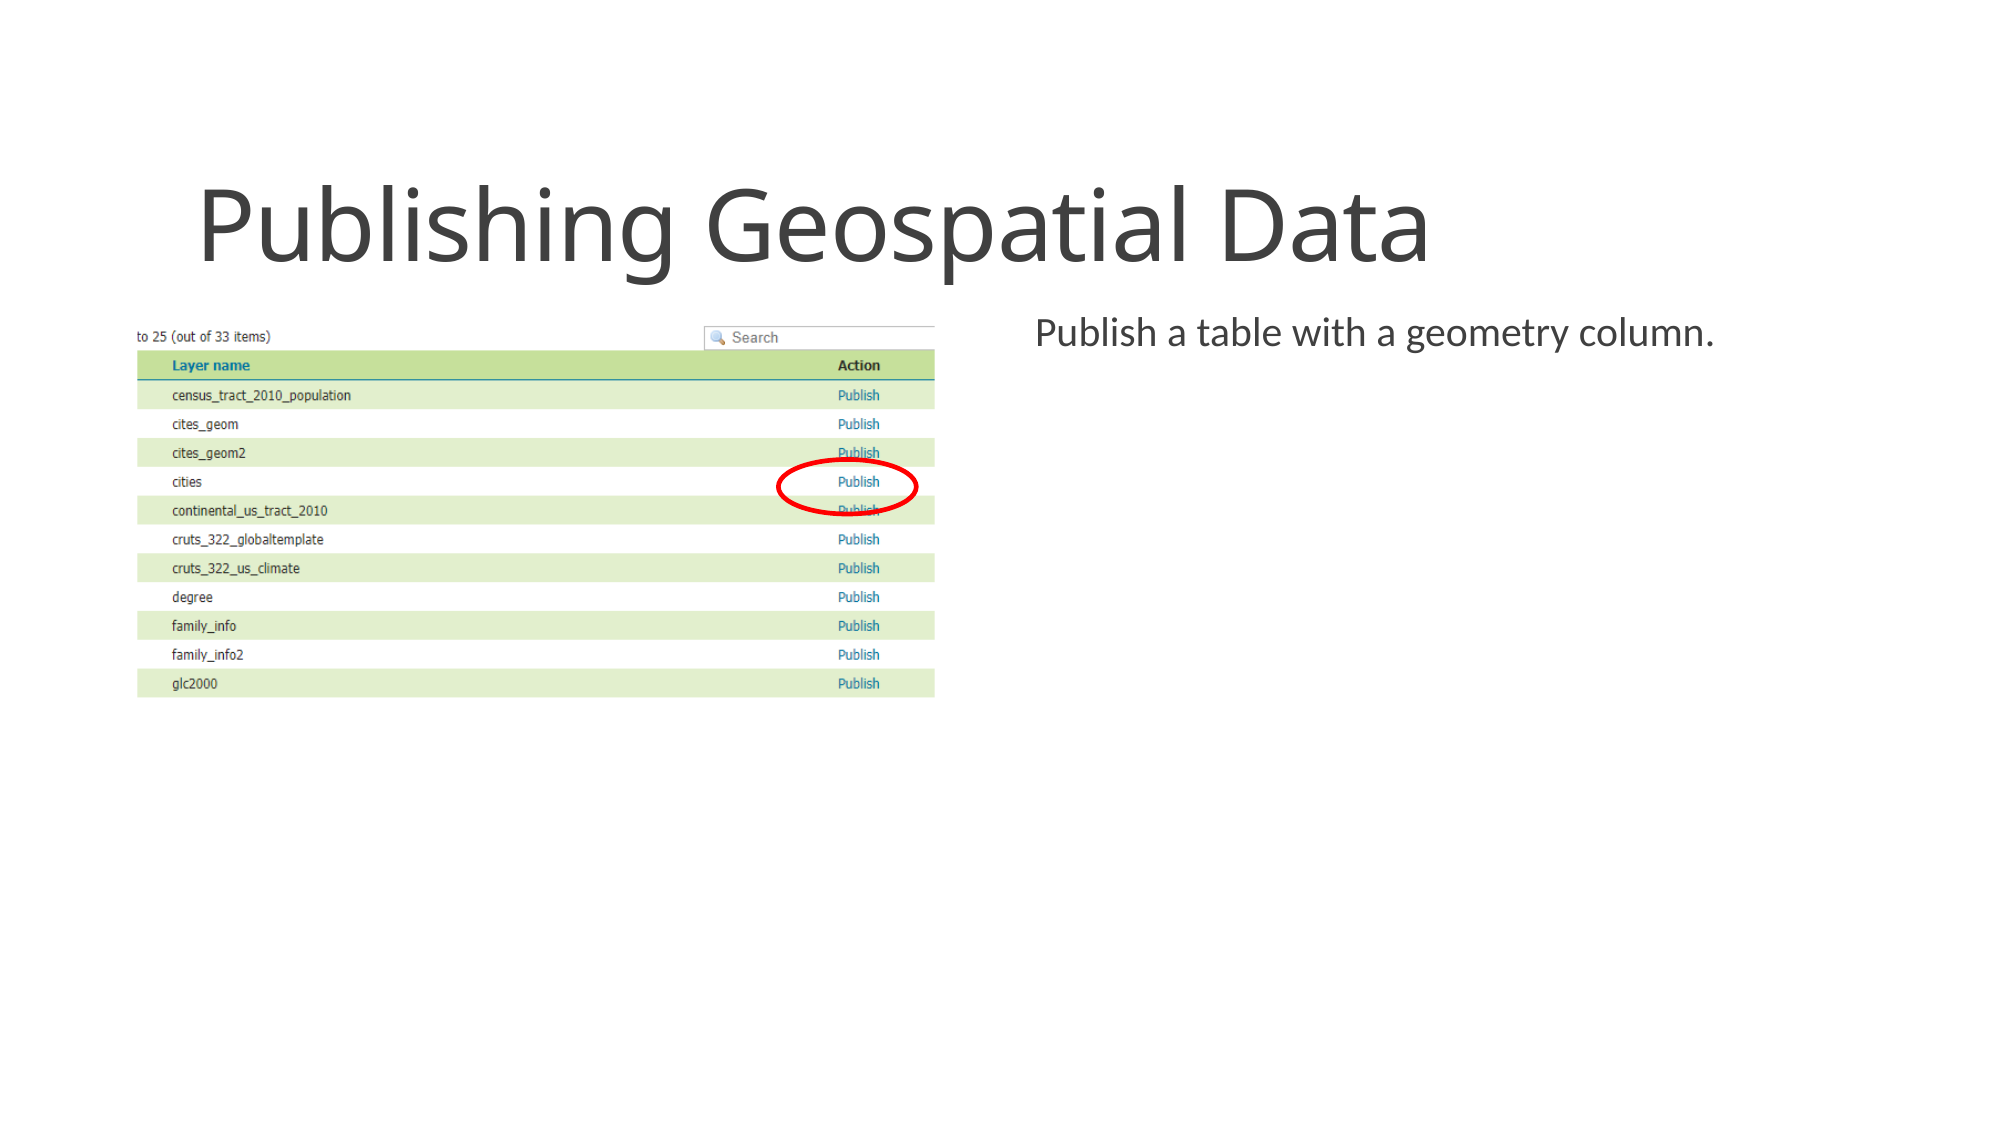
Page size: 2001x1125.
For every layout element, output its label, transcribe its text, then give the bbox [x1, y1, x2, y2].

list Publish a table with a geometry column. [1020, 302, 1830, 963]
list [136, 325, 936, 703]
title Publishing Geospatial Data [180, 47, 1830, 290]
